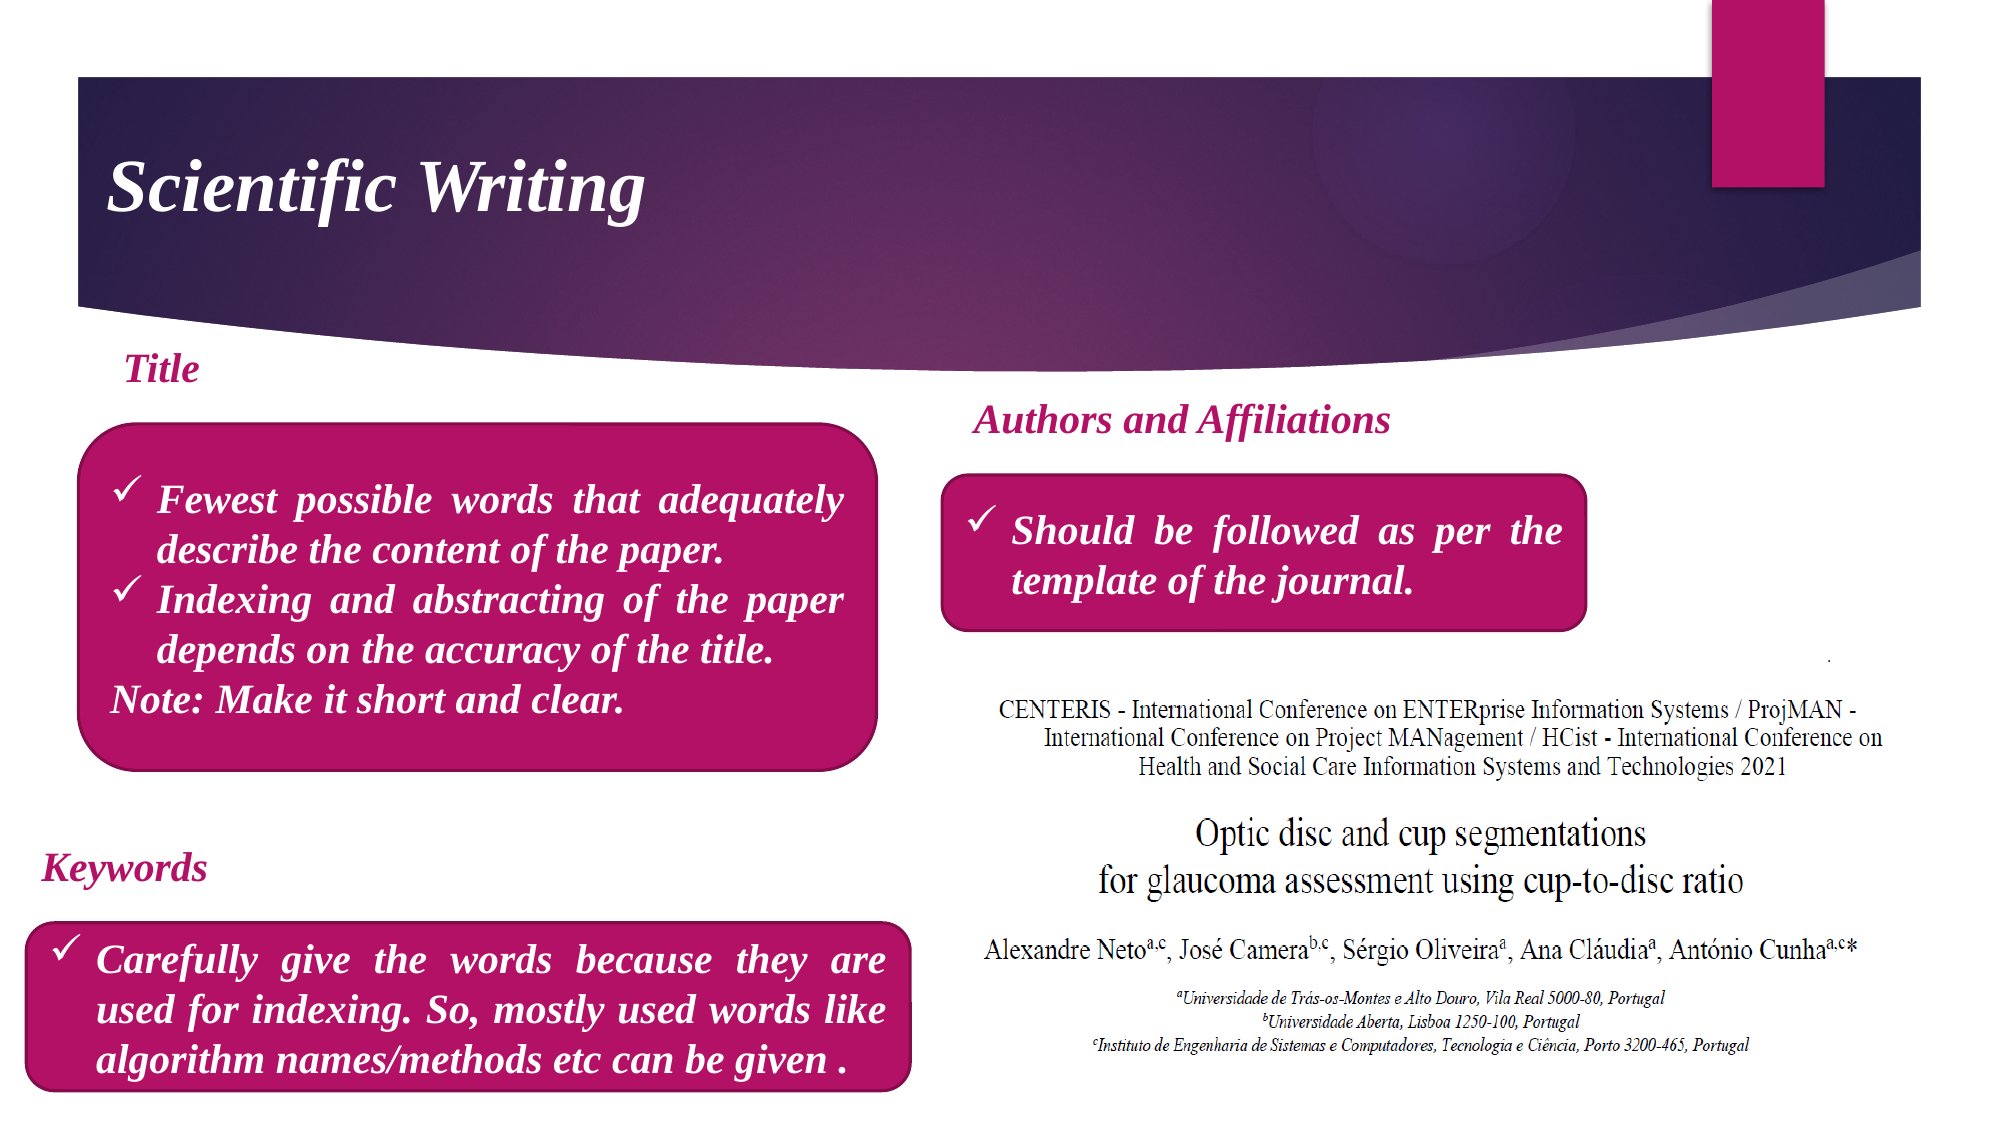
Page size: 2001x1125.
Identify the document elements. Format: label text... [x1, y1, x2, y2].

text_box Carefully give the words because they are used for indexing. So, mostly used words like algorithm names/methods etc can be given . [24, 921, 912, 1093]
text_box Should be followed as per the template of the journal. [940, 475, 1588, 633]
text_box Authors and Affiliations [958, 358, 1571, 475]
text_box Keywords [26, 806, 638, 923]
title Title [107, 308, 720, 424]
picture [931, 660, 1893, 1074]
text_box Scientific Writing [91, 123, 1586, 239]
text_box Fewest possible words that adequately describe the content of the paper. Indexing and abstracting of the paper depends on the accuracy of the title. Note: Make it short and clear. [76, 422, 879, 772]
